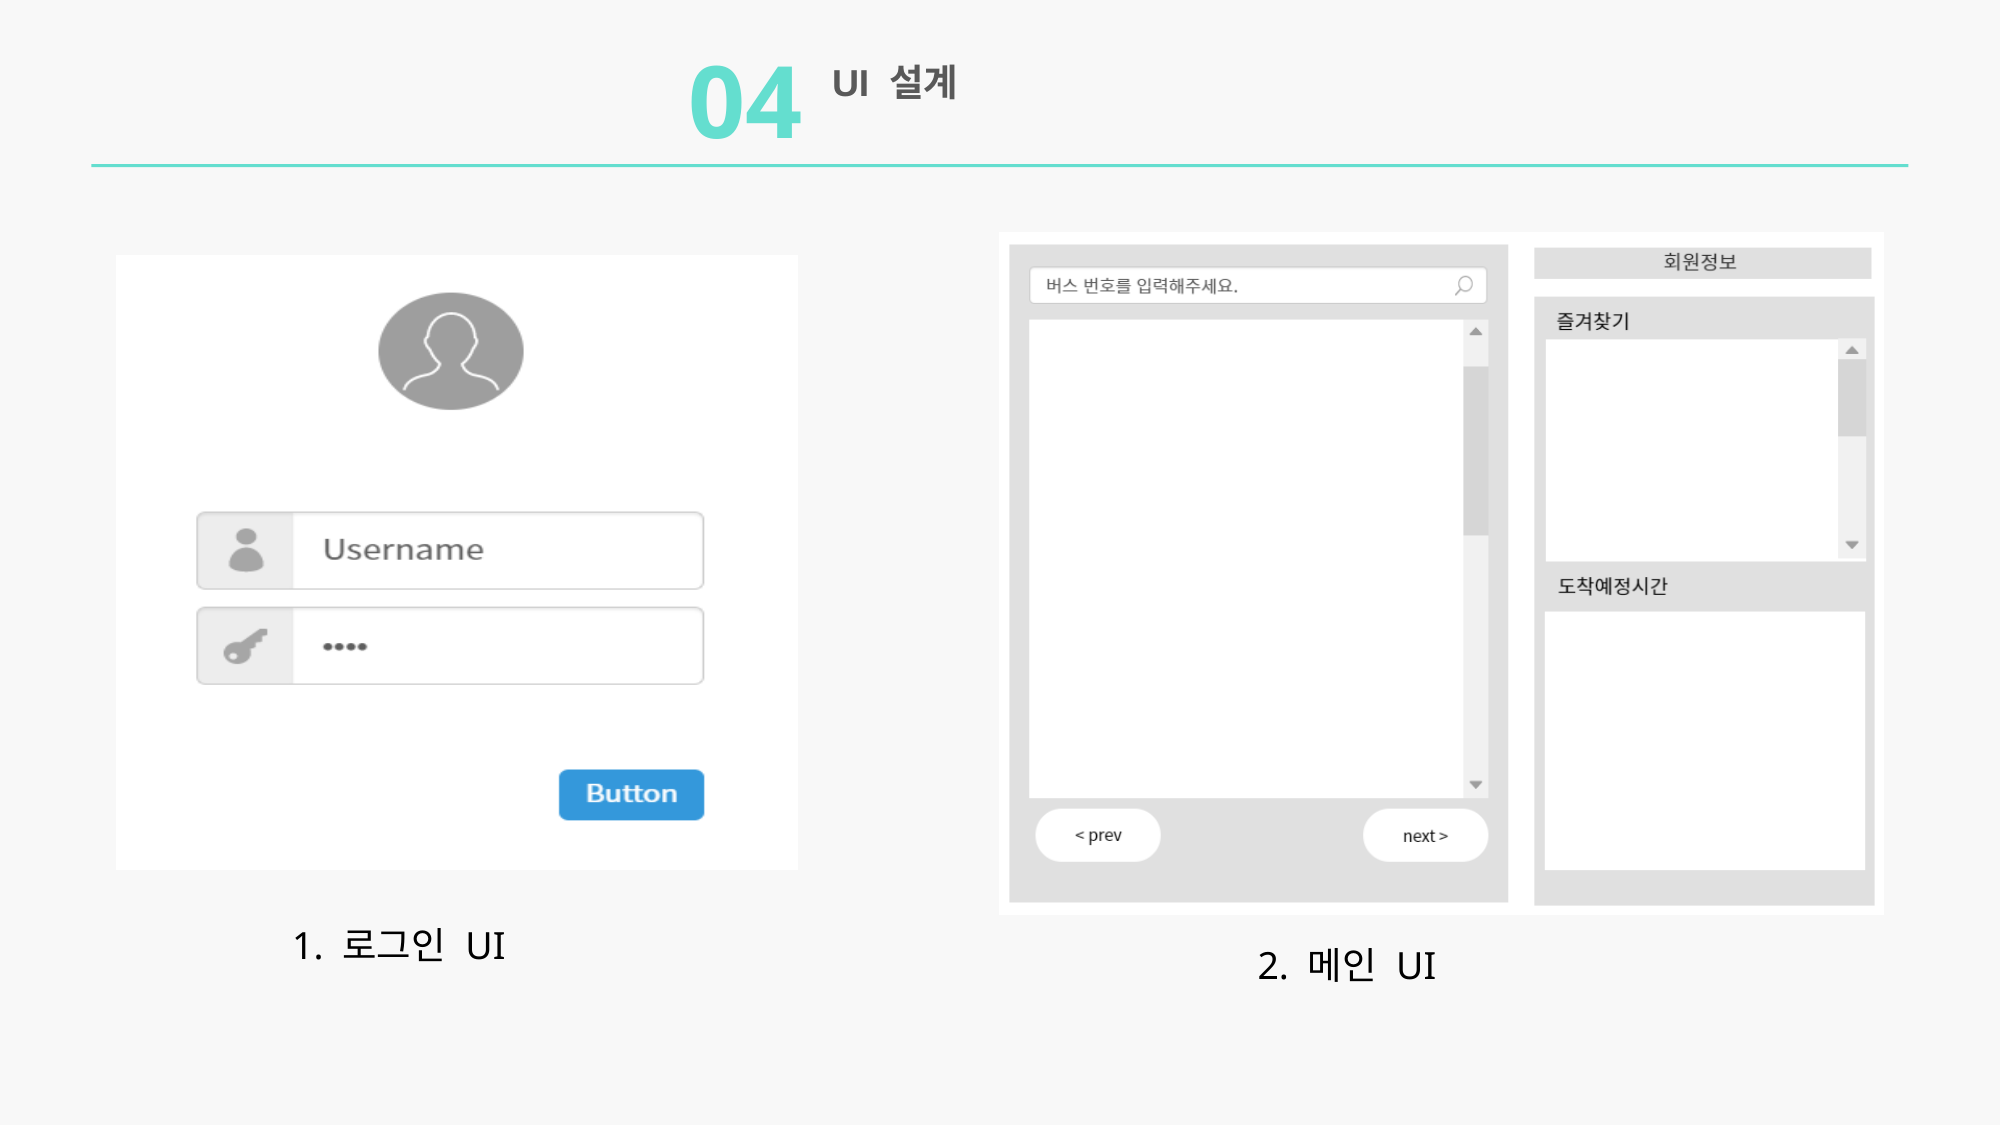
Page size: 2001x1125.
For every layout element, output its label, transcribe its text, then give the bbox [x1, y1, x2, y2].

text_box 1. 로그인 UI [277, 914, 875, 975]
picture [999, 232, 1884, 915]
text_box [1342, 163, 1909, 168]
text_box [673, 30, 1342, 168]
text_box [90, 163, 673, 168]
picture [116, 255, 798, 870]
text_box 2. 메인 UI [1242, 934, 1840, 995]
